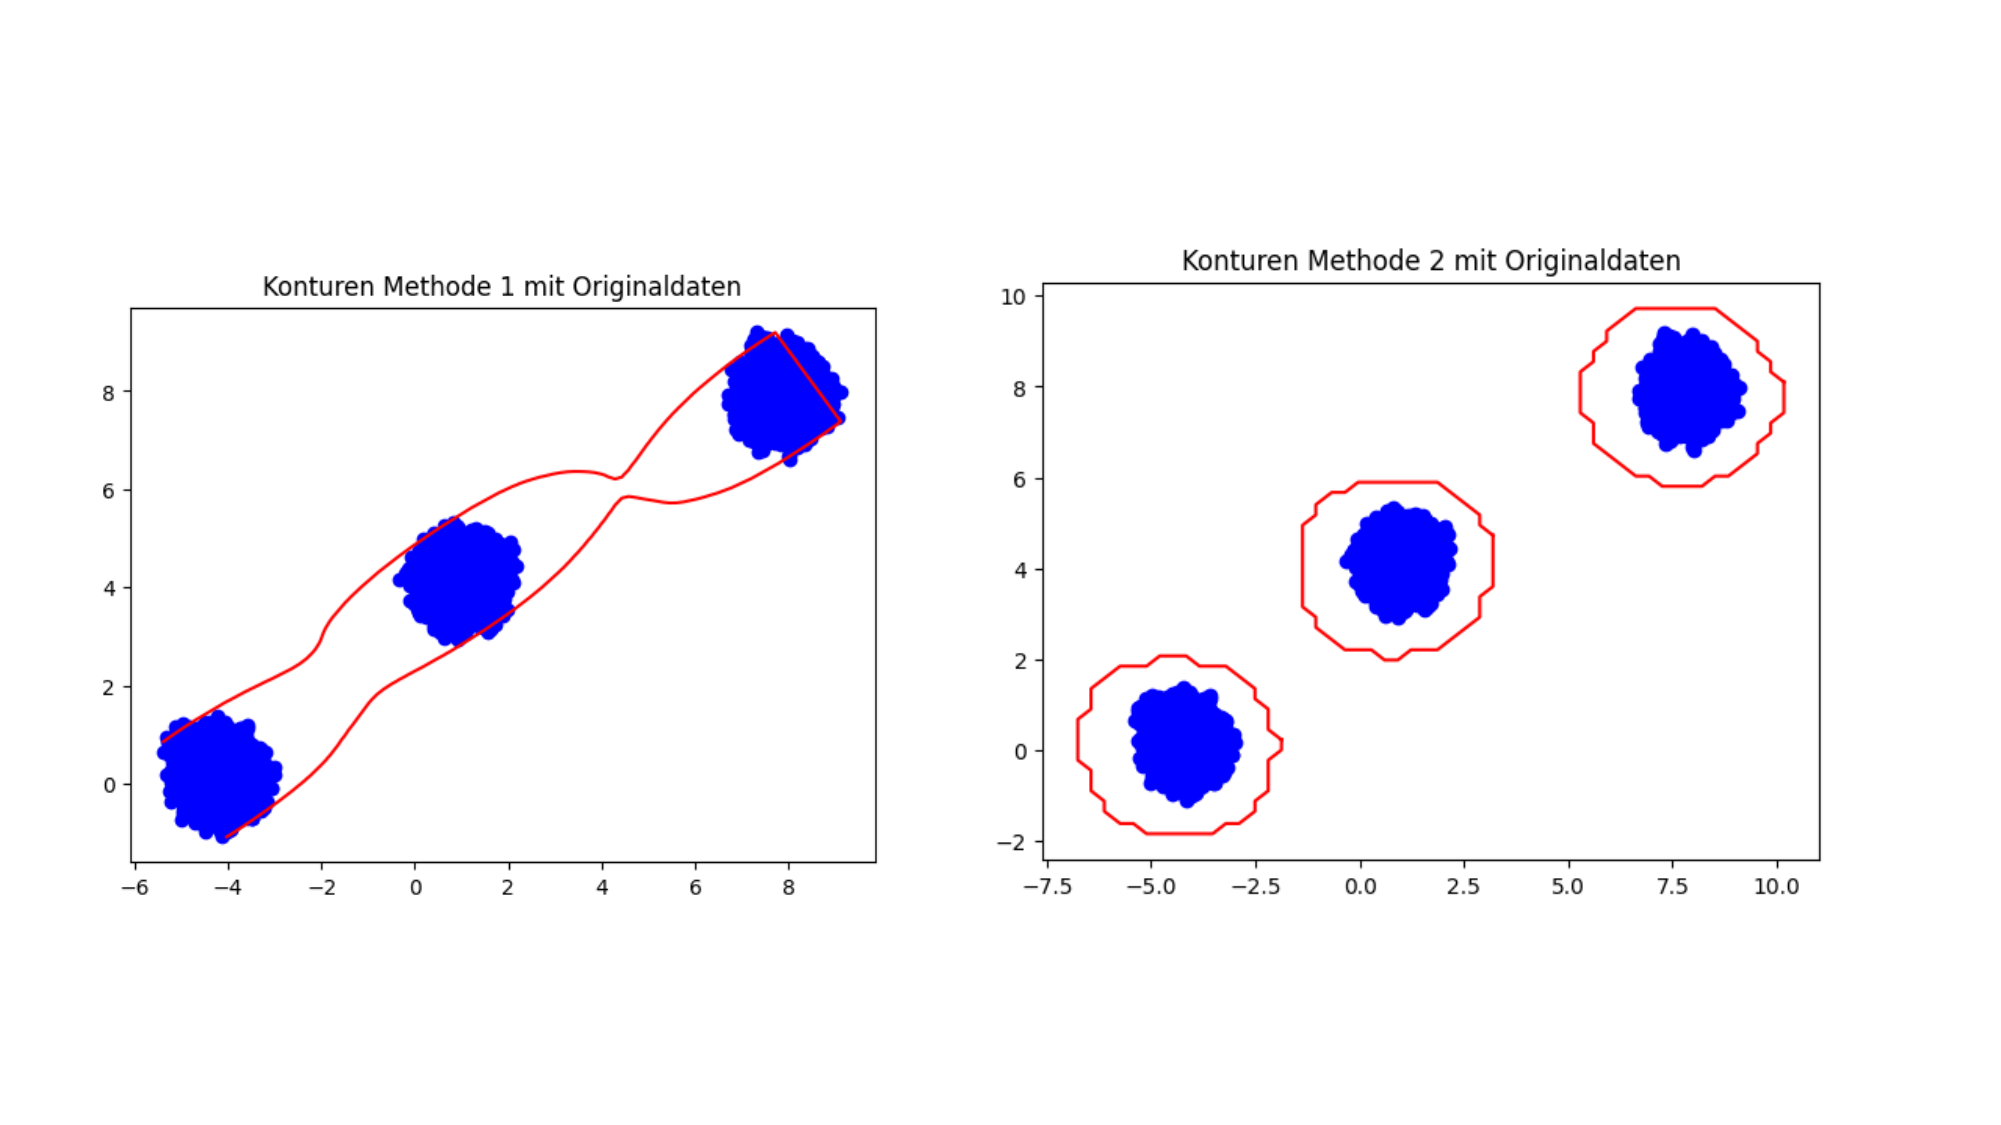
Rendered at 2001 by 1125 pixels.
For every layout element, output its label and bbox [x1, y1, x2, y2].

picture [980, 233, 1835, 913]
picture [87, 260, 889, 913]
